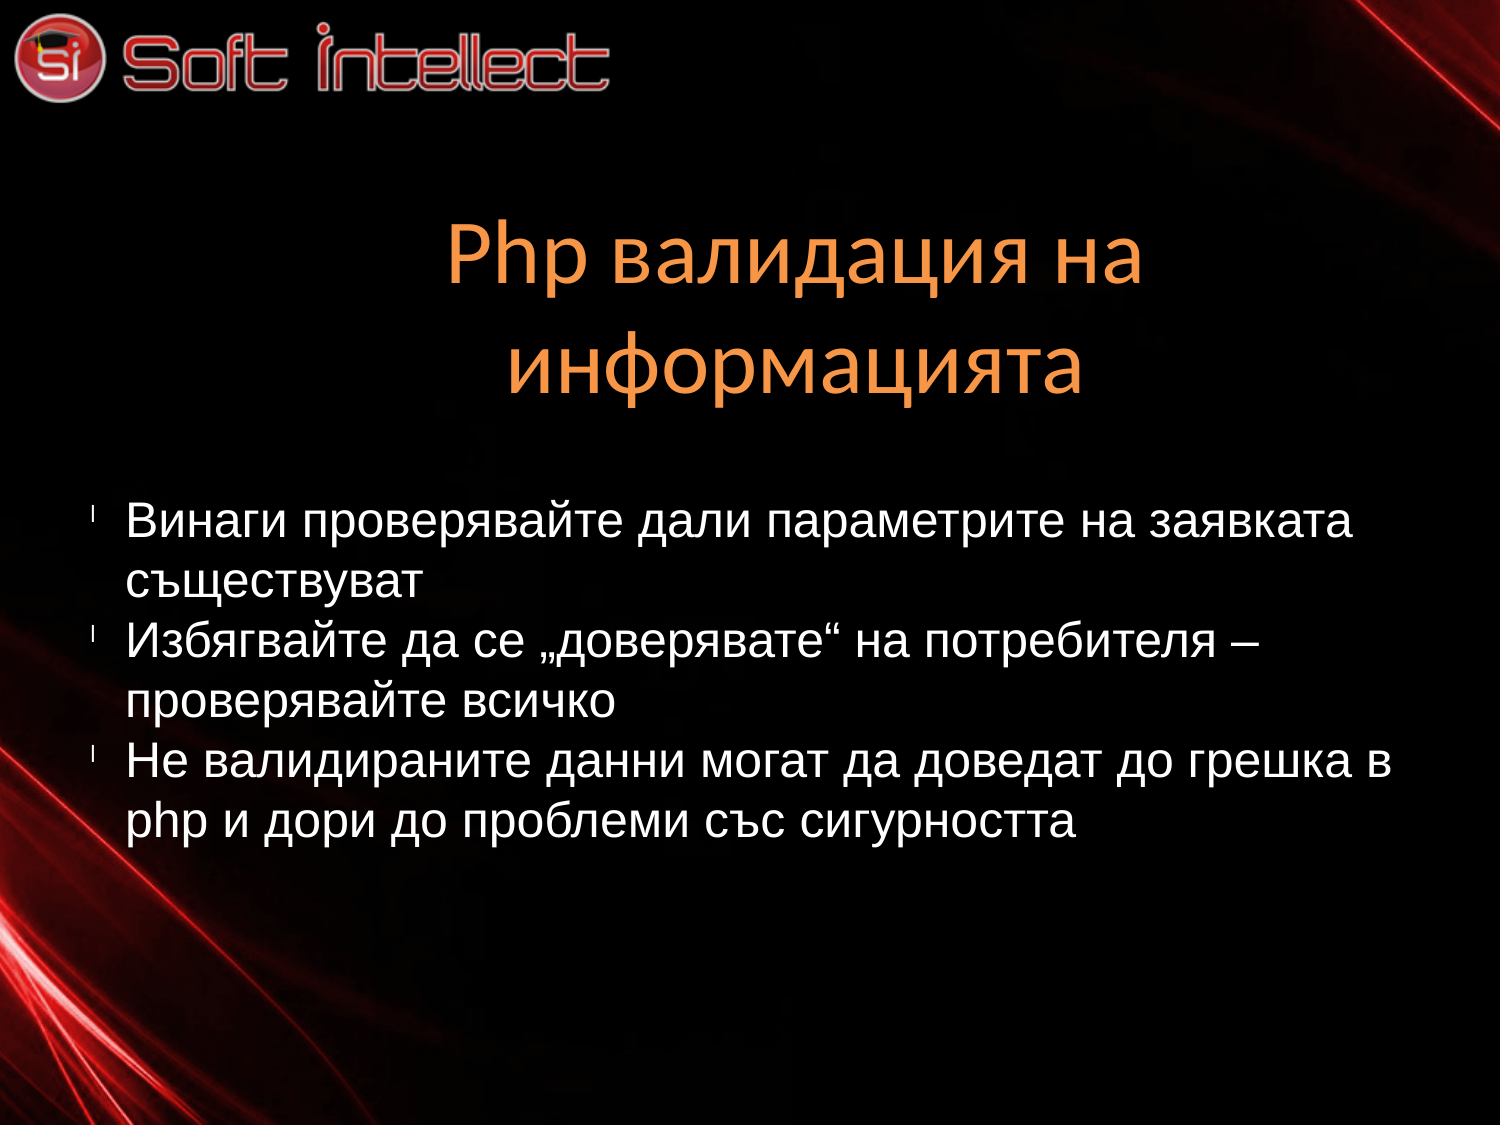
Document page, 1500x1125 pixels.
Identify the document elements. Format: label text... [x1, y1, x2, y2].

text_box Php валидация на информацията [158, 181, 1434, 422]
text_box Винаги проверявайте дали параметрите на заявката съществуват Избягвайте да се „доверявате“ на потребителя – проверявайте всичко Не валидираните данни могат да доведат до грешка в php и дори до проблеми със сигурността [75, 479, 1425, 928]
picture [0, 0, 1500, 1125]
